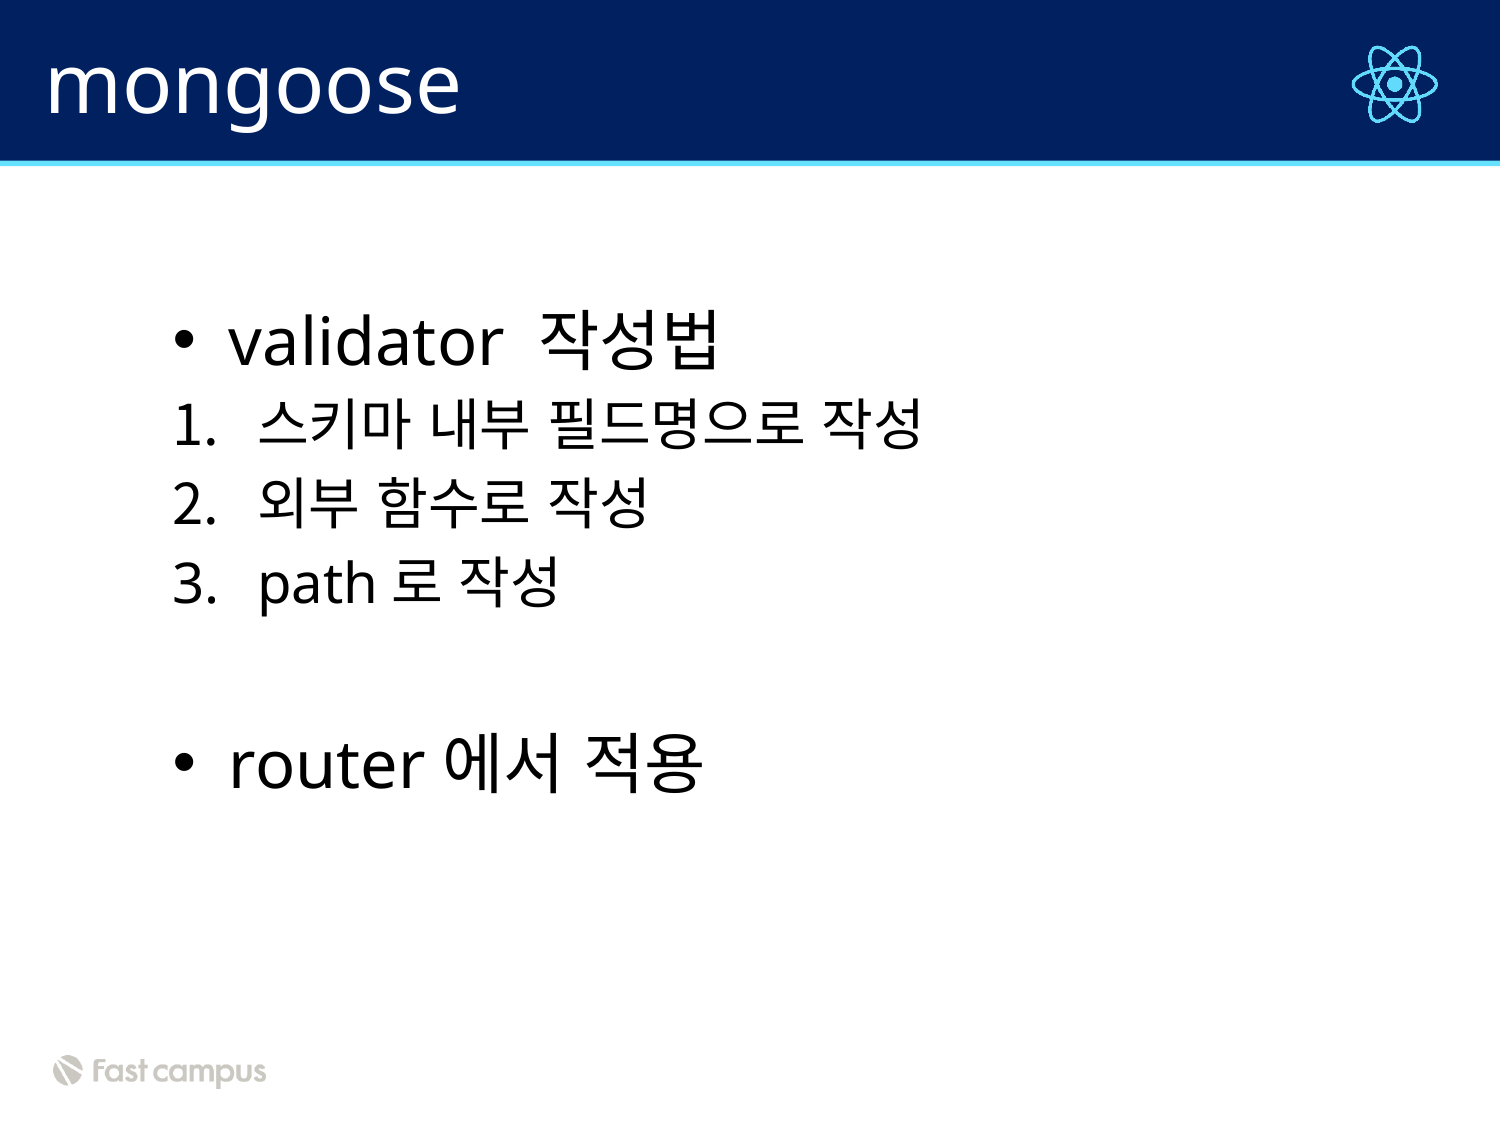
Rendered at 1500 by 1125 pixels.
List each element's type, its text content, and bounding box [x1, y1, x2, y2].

title mongoose [29, 0, 1380, 175]
list validator 작성법 스키마 내부 필드명으로 작성 외부 함수로 작성 path로 작성 router에서 적용 [157, 290, 1343, 953]
picture [1380, 36, 1444, 135]
